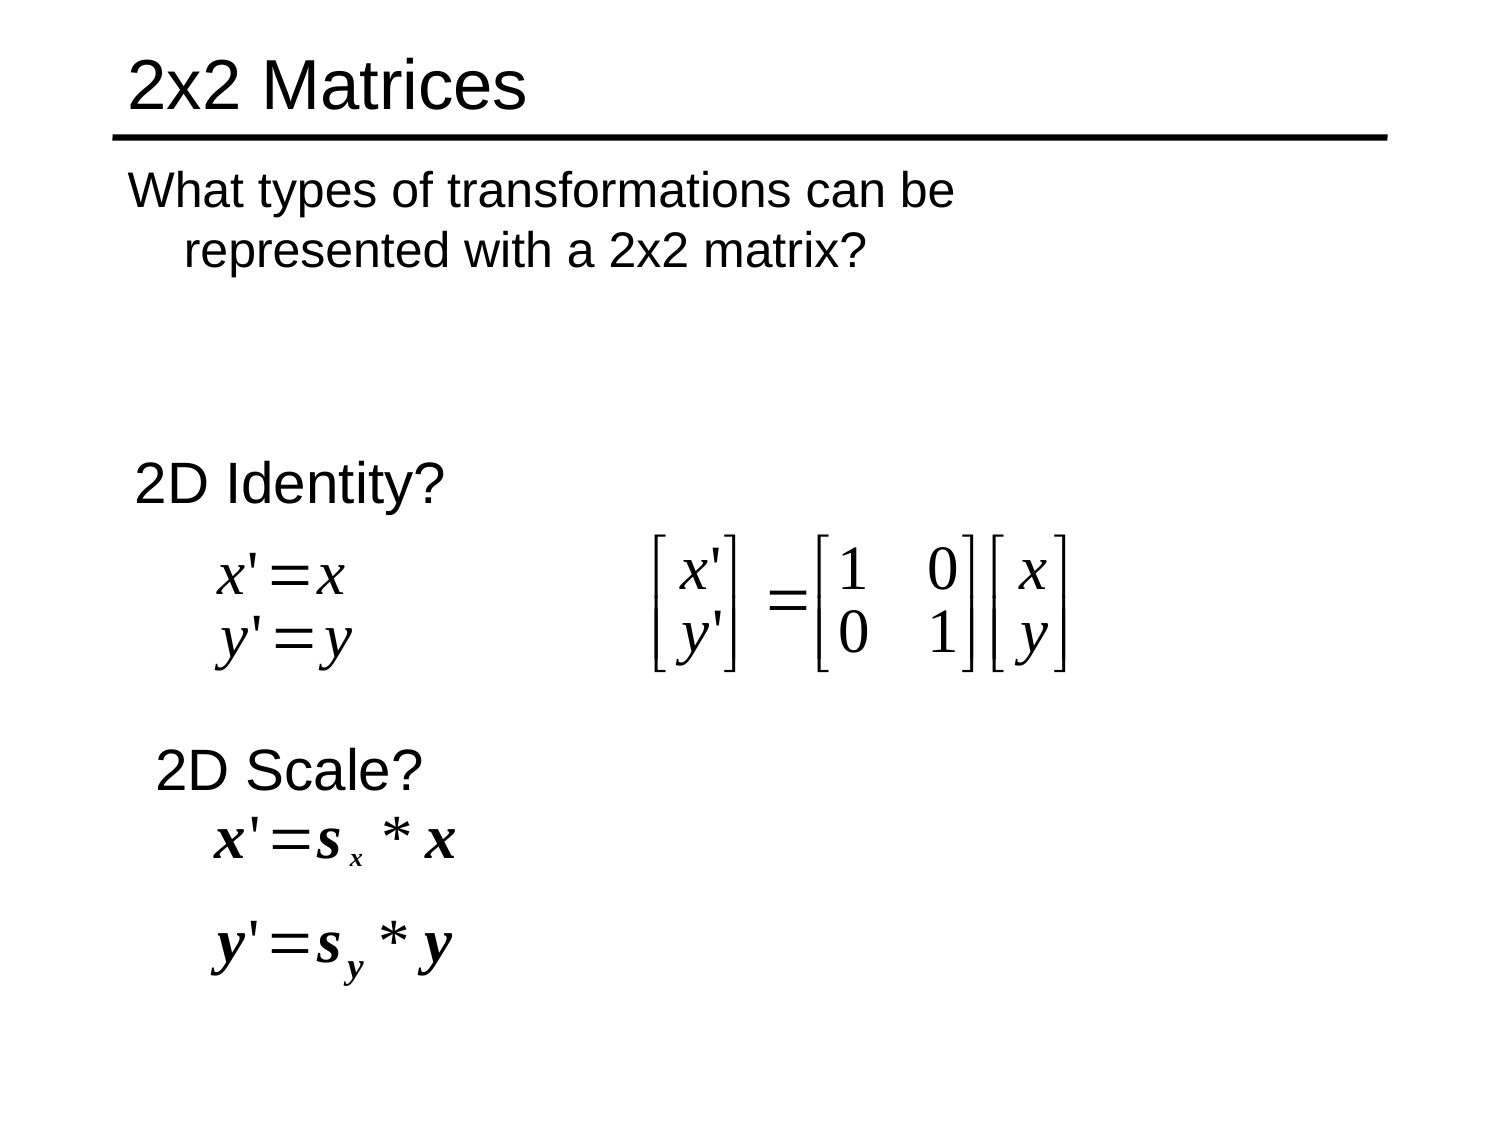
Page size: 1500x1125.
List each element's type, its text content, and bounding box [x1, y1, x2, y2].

text_box 2D Scale? [140, 725, 440, 810]
list What types of transformations can be represented with a 2x2 matrix? [112, 149, 1388, 1013]
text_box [205, 537, 364, 685]
title 2x2 Matrices [112, 12, 1388, 149]
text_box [199, 798, 469, 999]
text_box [639, 524, 1087, 683]
text_box 2D Identity? [120, 437, 462, 523]
